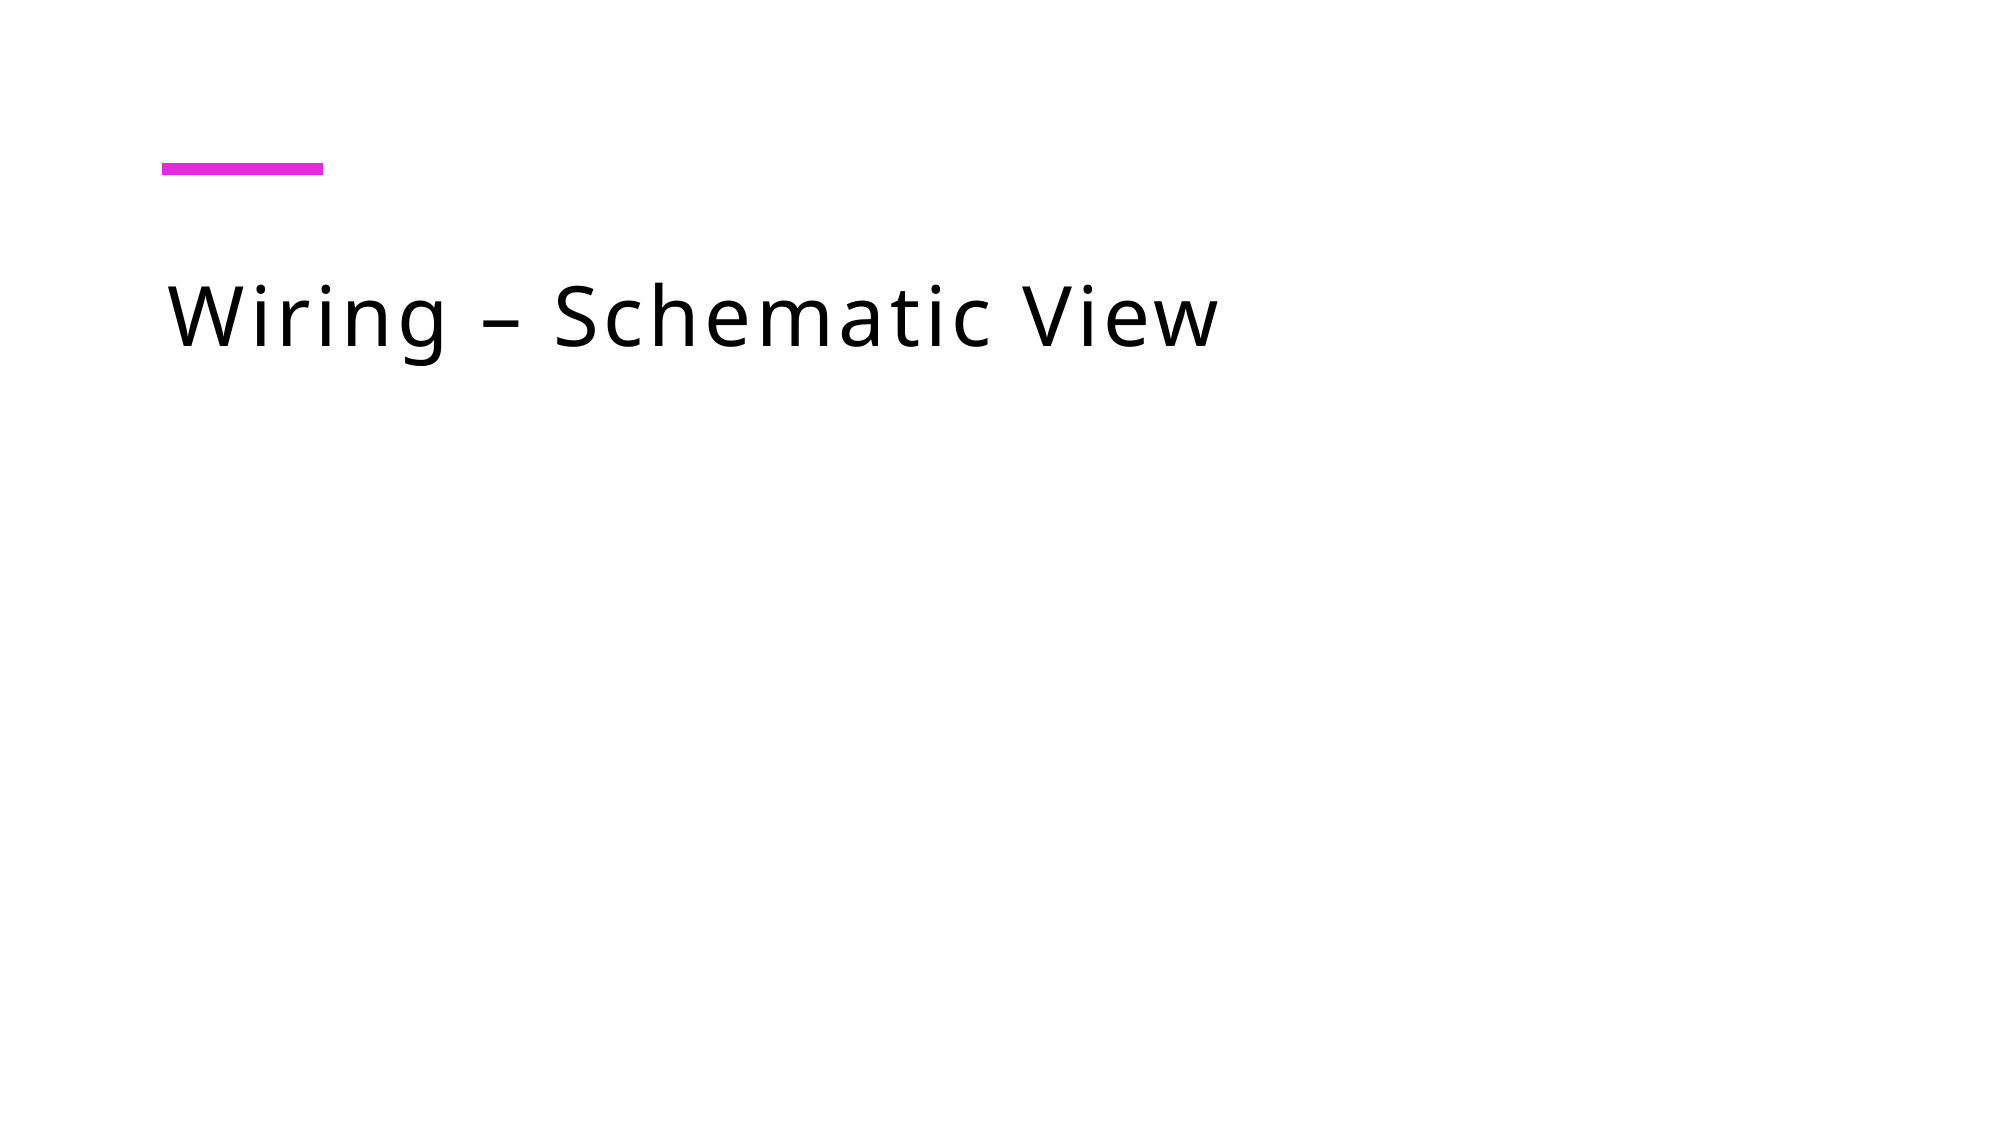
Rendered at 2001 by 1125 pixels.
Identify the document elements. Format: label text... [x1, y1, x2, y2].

title Wiring – Schematic View [150, 224, 1850, 420]
